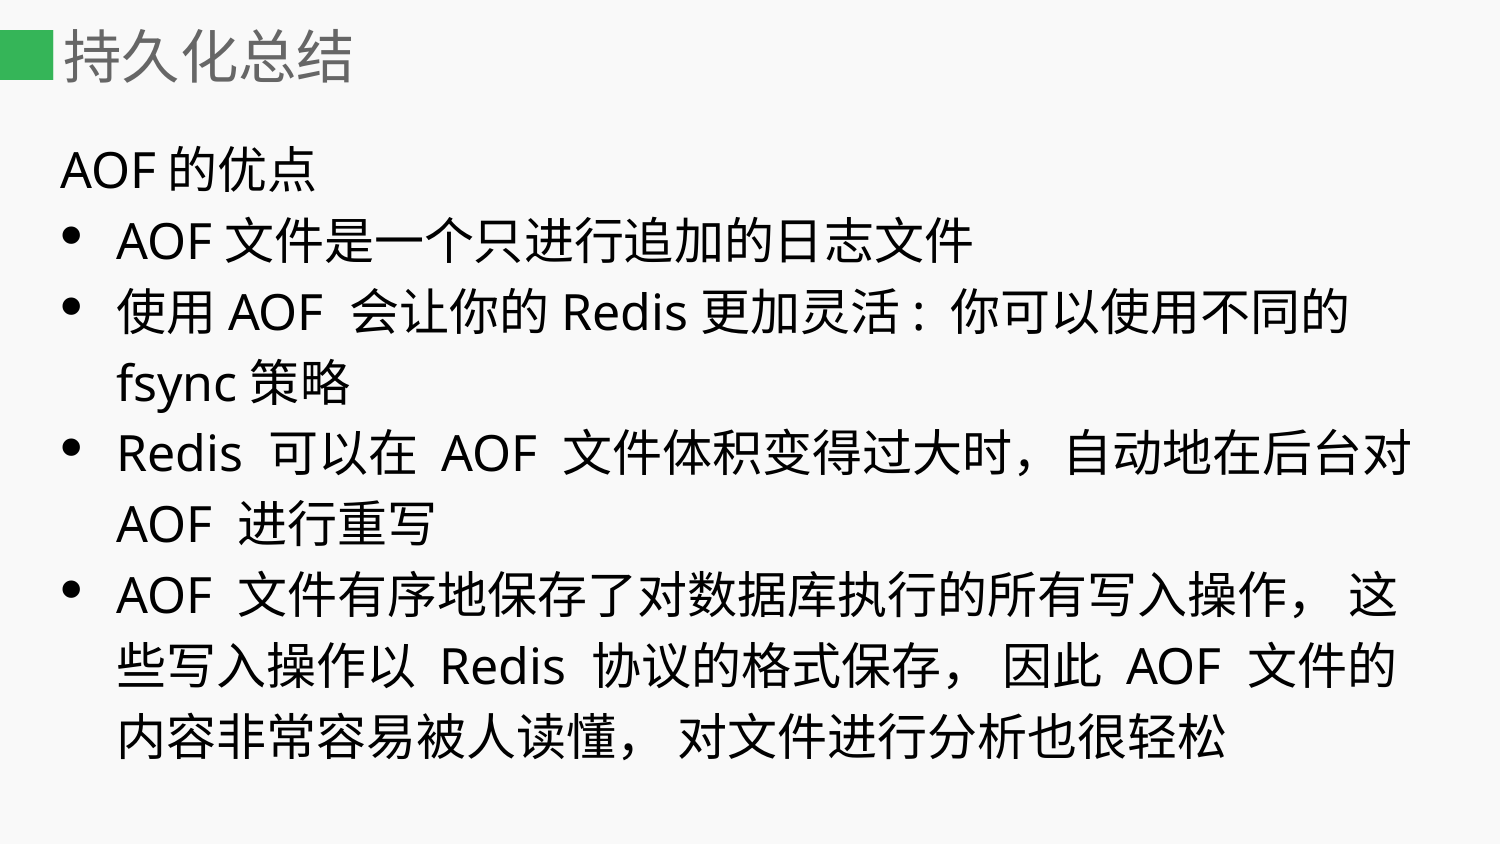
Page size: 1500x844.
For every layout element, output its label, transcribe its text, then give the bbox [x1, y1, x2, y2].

title 持久化总结 [63, 25, 1480, 85]
picture [0, 30, 54, 80]
subtitle AOF的优点 AOF文件是一个只进行追加的日志文件 使用AOF 会让你的Redis更加灵活: 你可以使用不同的fsync策略 Redis 可以在 AOF 文件体积变得过大时，自动地在后台对 AOF 进行重写 AOF 文件有序地保存了对数据库执行的所有写入操作， 这些写入操作以 Redis 协议的格式保存， 因此 AOF 文件的内容非常容易被人读懂， 对文件进行分析也很轻松 [59, 114, 1427, 738]
